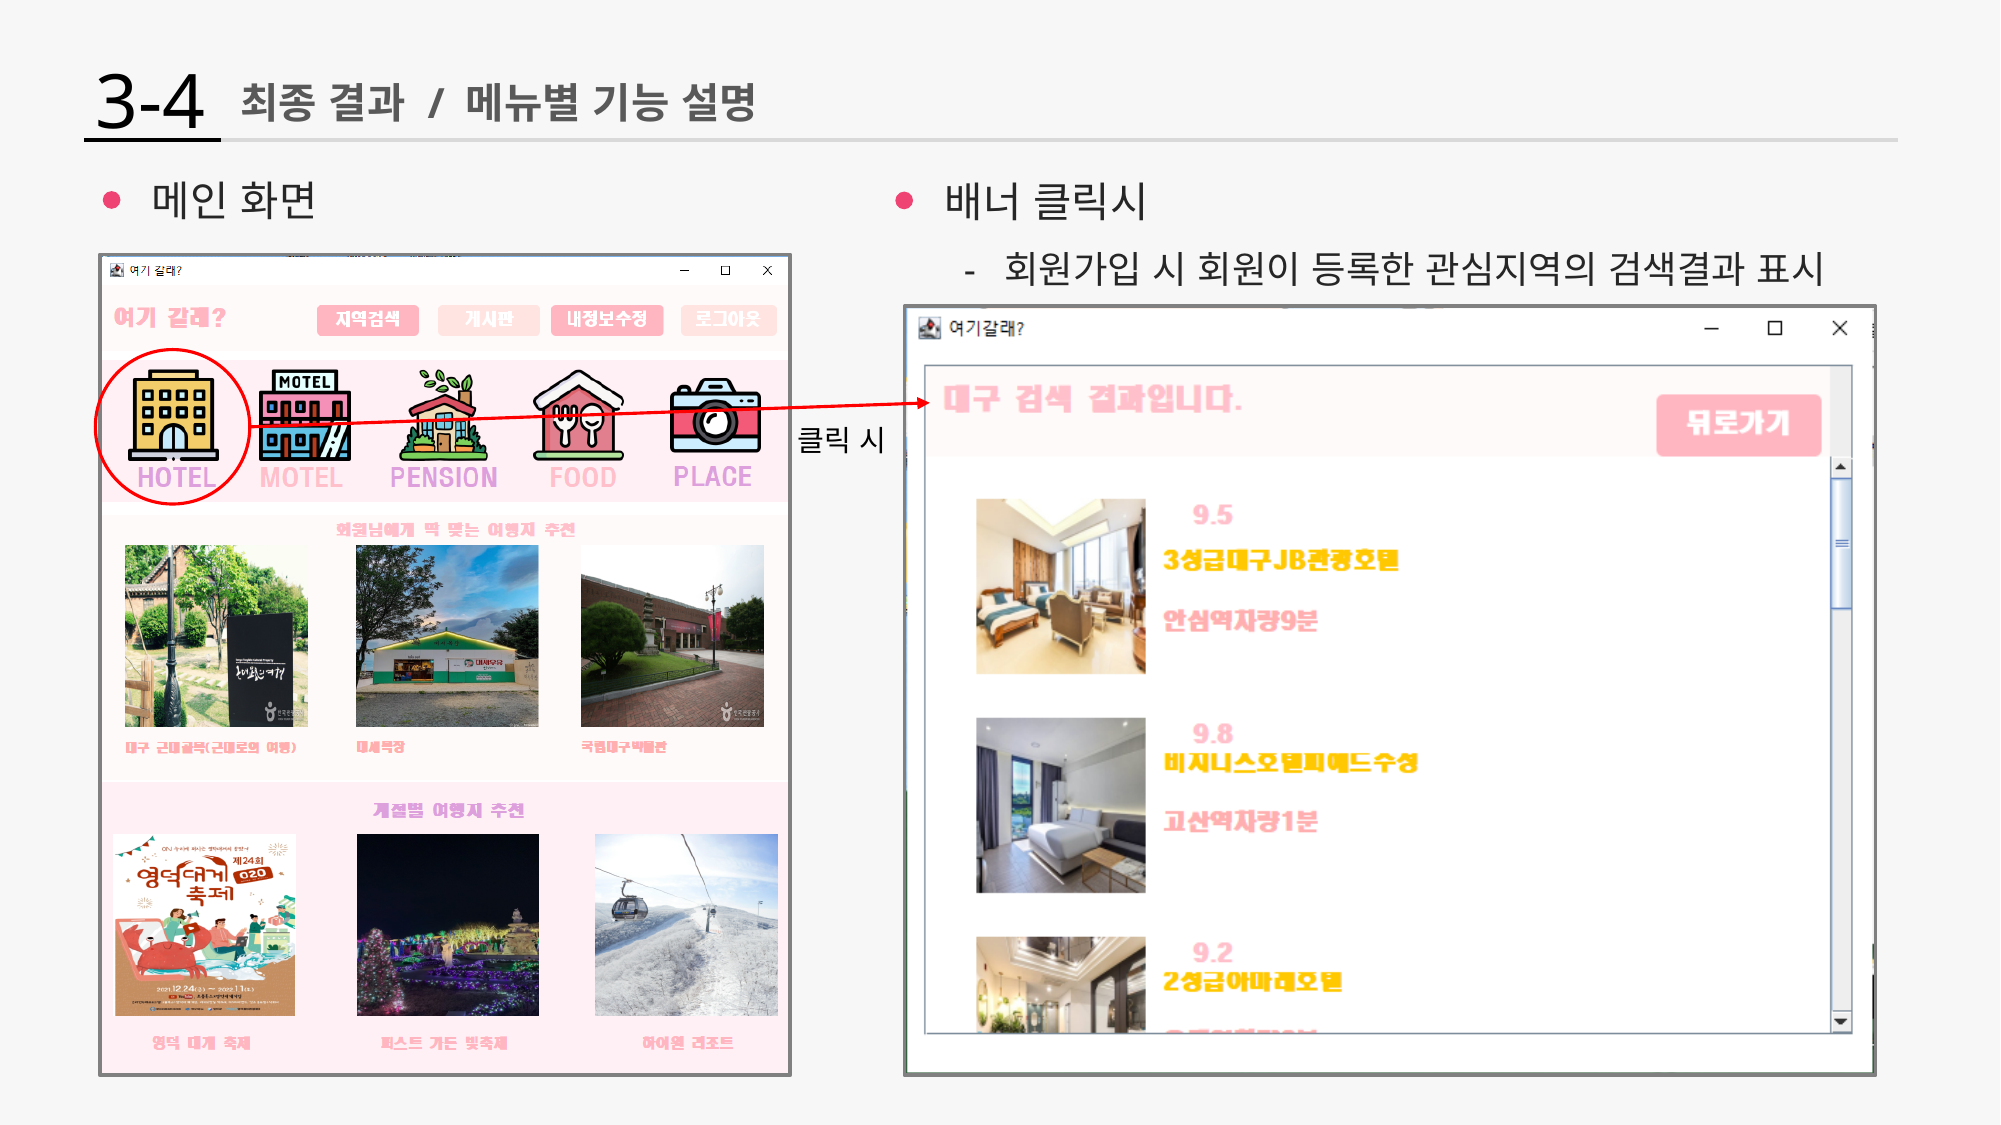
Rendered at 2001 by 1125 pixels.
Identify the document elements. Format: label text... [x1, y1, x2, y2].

text_box [101, 190, 122, 210]
text_box 메인 화면 [137, 167, 1899, 233]
picture [101, 256, 789, 1074]
text_box 배너 클릭시 - 회원가입 시 회원이 등록한 관심지역의 검색결과 표시 [929, 168, 2000, 299]
text_box [94, 395, 101, 459]
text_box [249, 402, 930, 427]
picture [906, 307, 1874, 1074]
text_box [894, 190, 915, 211]
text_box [80, 46, 1899, 153]
text_box 클릭 시 [789, 427, 906, 465]
